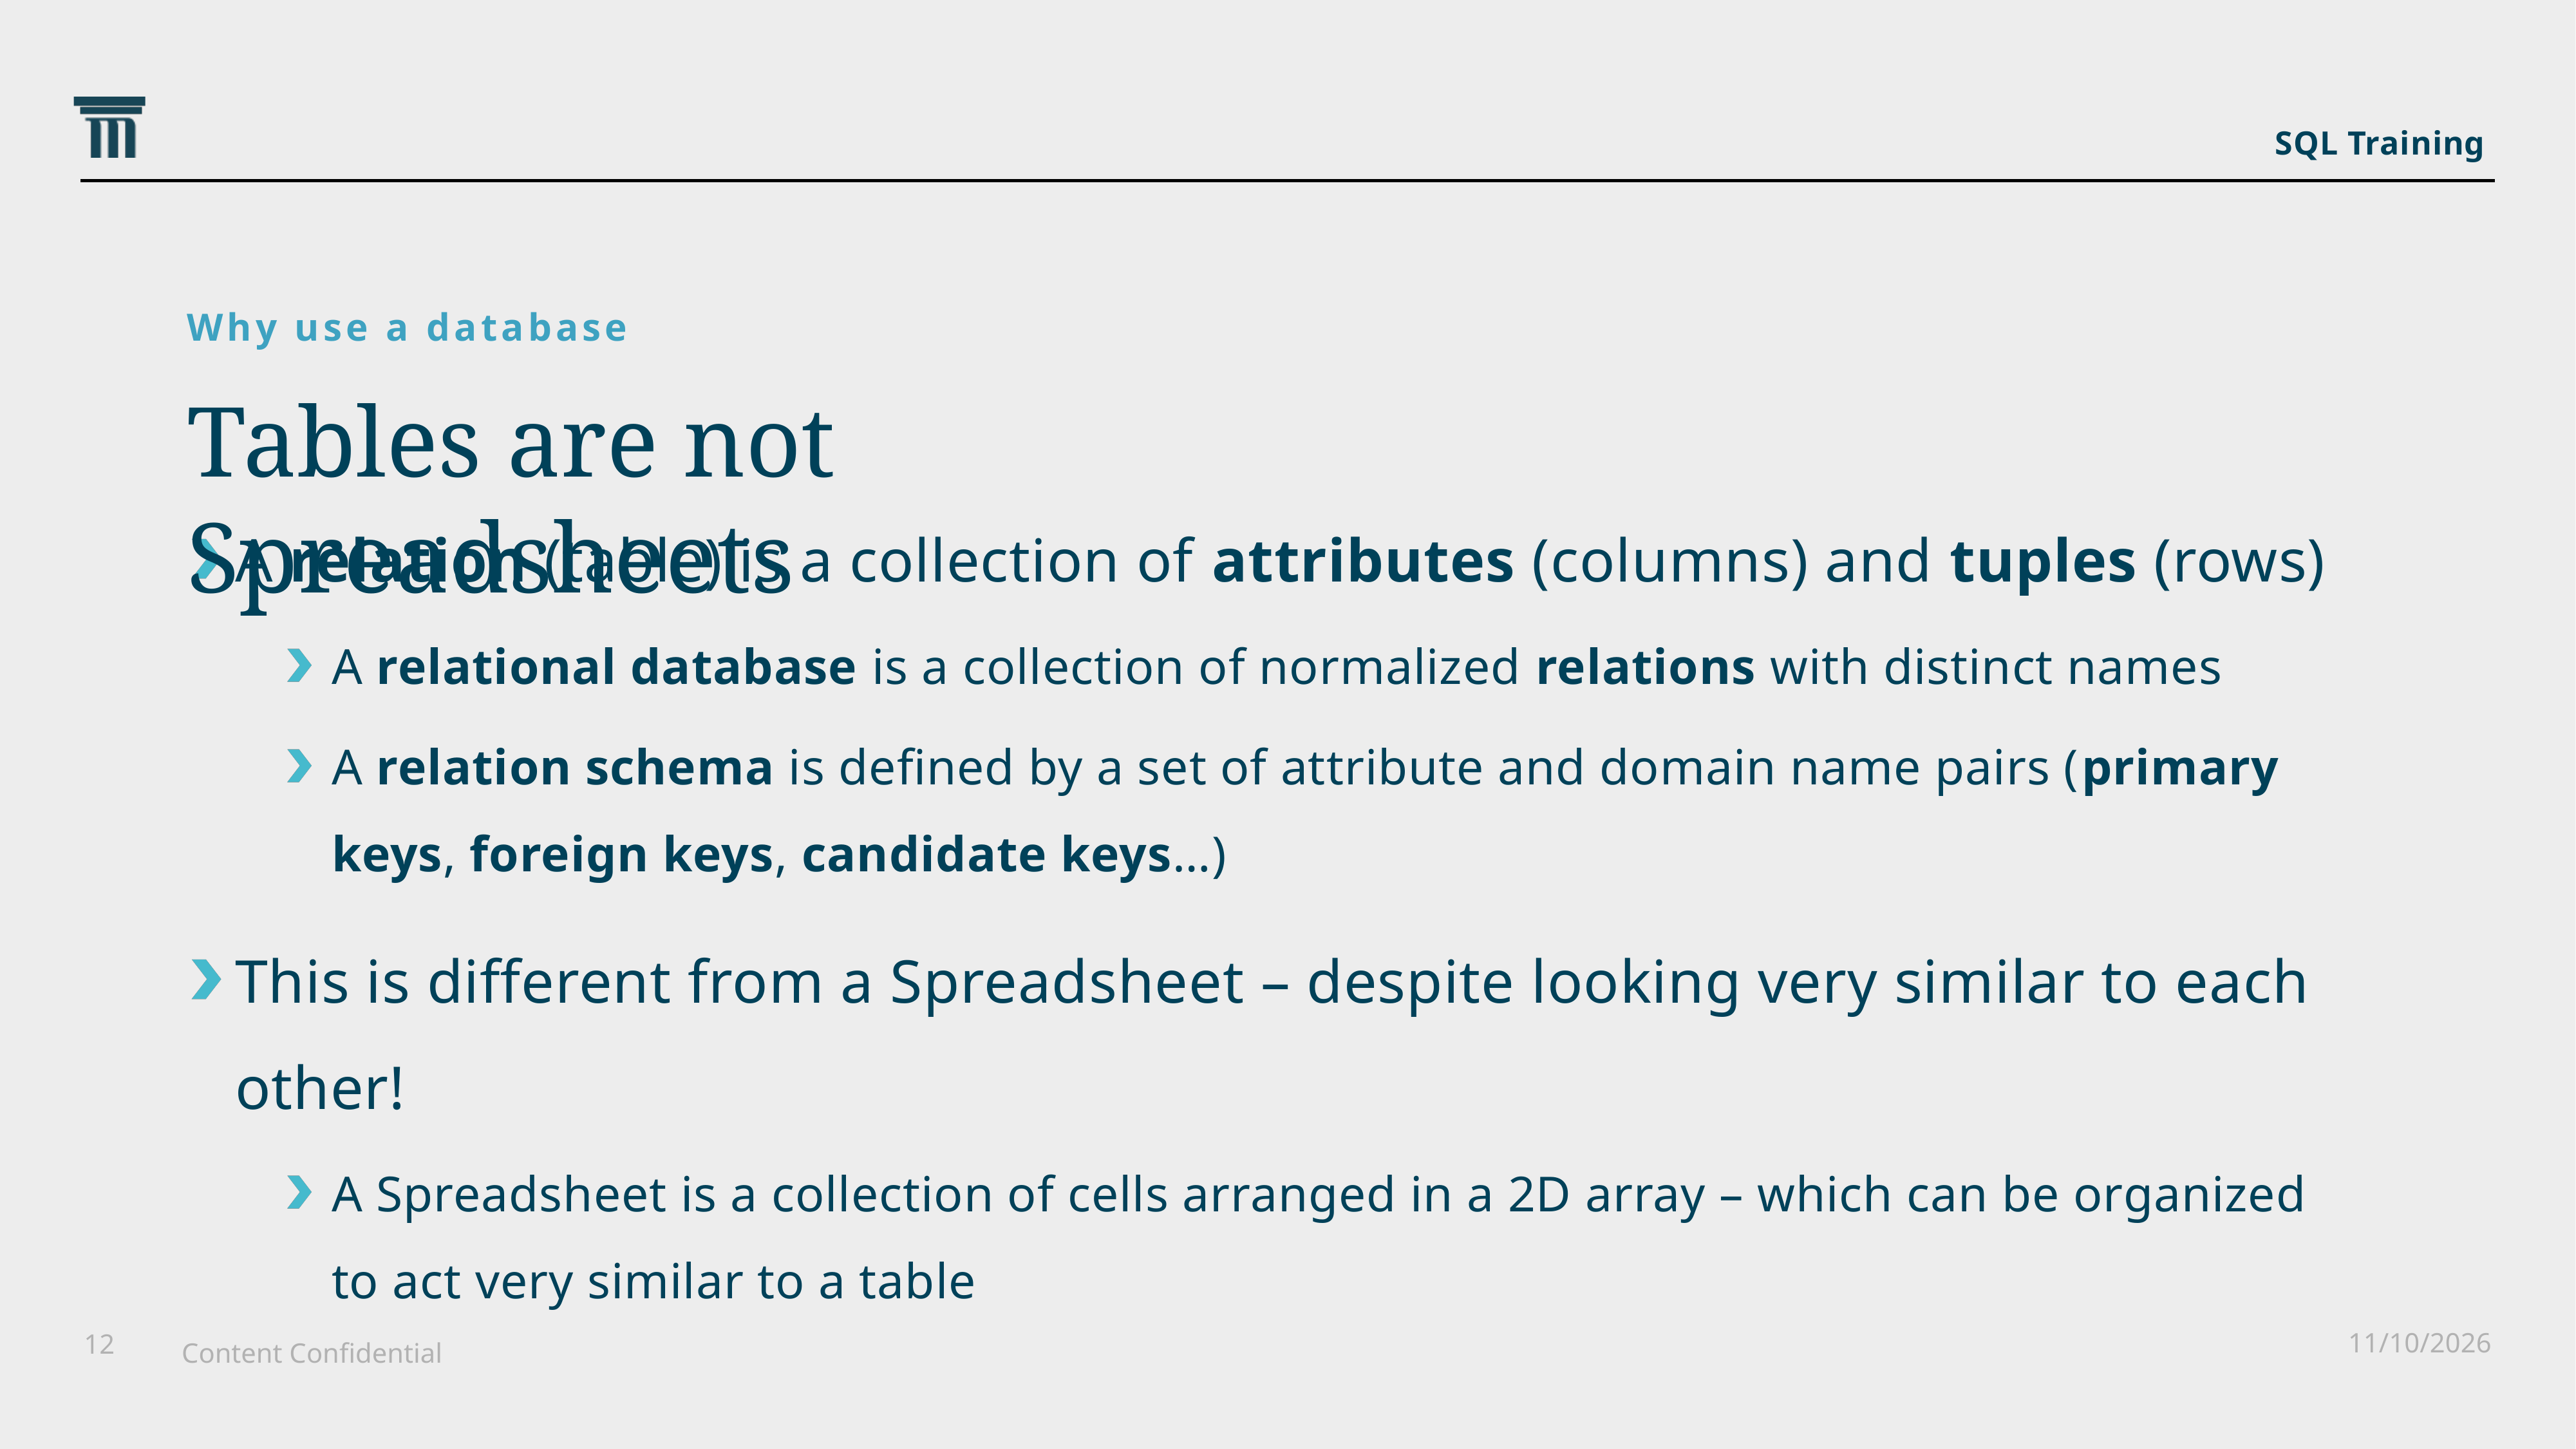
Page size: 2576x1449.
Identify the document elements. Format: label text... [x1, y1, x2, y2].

picture [186, 958, 229, 1000]
footer Content Confidential [172, 1313, 1042, 1391]
picture [283, 1175, 317, 1209]
list SQL Training [1288, 123, 2496, 167]
text_box Tables are not Spreadsheets [177, 375, 1268, 617]
picture [283, 648, 317, 683]
picture [283, 748, 317, 783]
list Why use a database [177, 289, 928, 375]
slide_number 12 [74, 1307, 146, 1384]
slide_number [1922, 1305, 2502, 1383]
text_box A relation (table) is a collection of attributes (columns) and tuples (rows) A relational database is a collection of normalized relations with distinct names A relation schema is defined by a set of attribute and domain name pairs (primary keys, foreign keys, candidate keys…) This is different from a Spreadsheet – despite looking very similar to each other! A Spreadsheet is a collection of cells arranged in a 2D array – which can be organized to act very similar to a table [177, 482, 2369, 1254]
